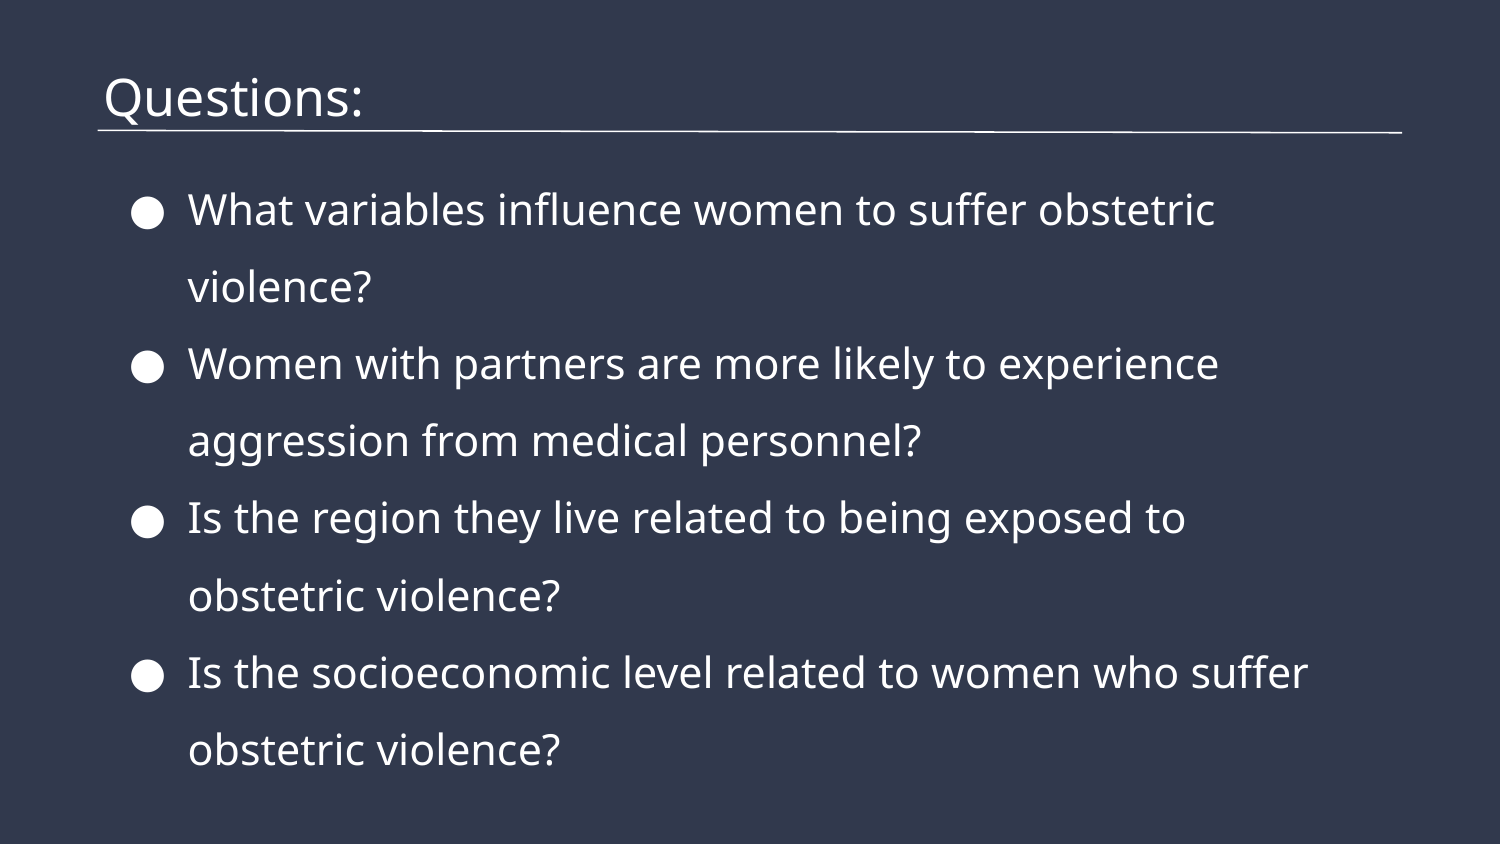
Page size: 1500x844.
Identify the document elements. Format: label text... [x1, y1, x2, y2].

subtitle Questions: [88, 39, 999, 122]
list What variables influence women to suffer obstetric violence? Women with partners are more likely to experience aggression from medical personnel? Is the region they live related to being exposed to obstetric violence? Is the socioeconomic level related to women who suffer obstetric violence? [97, 141, 1385, 574]
